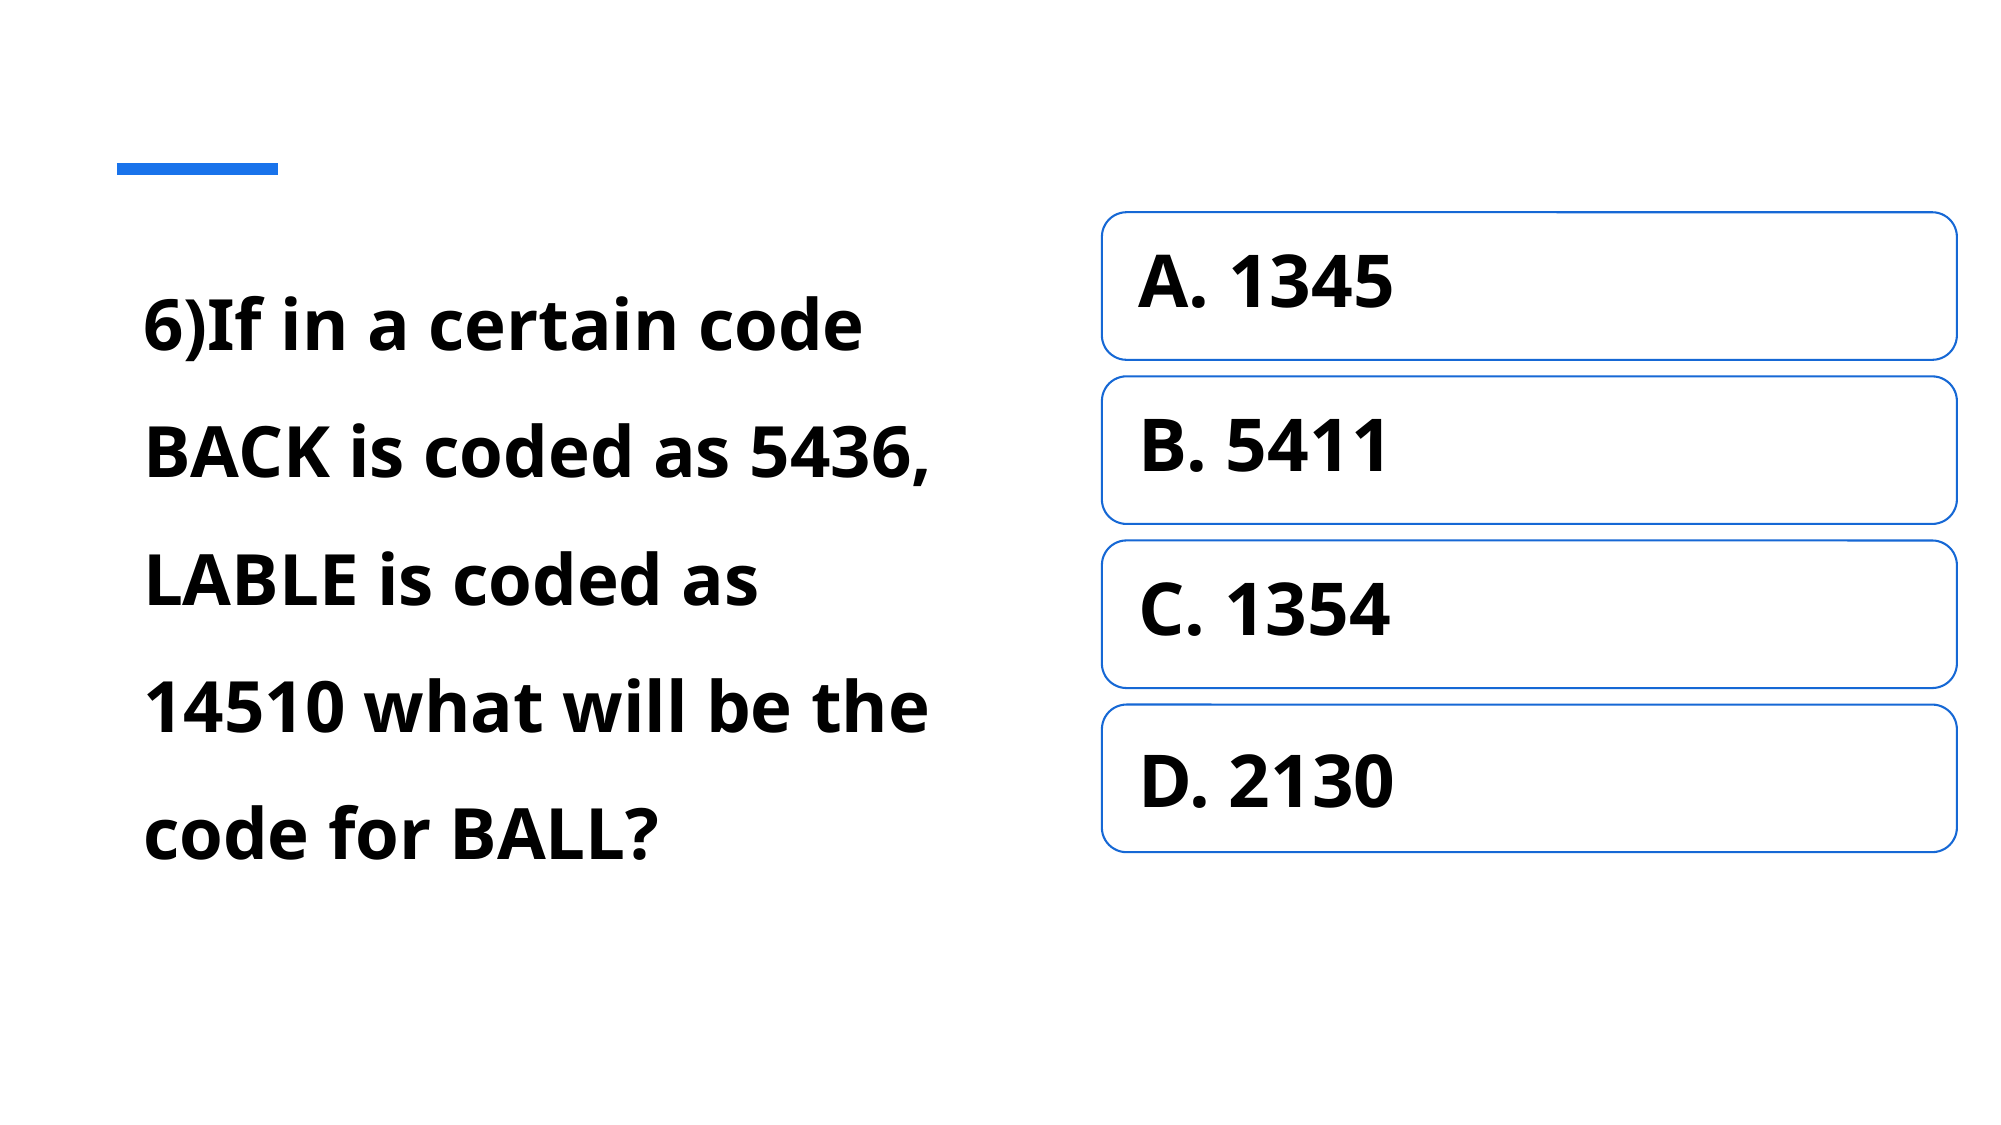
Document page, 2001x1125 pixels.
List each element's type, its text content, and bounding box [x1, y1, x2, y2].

list 6)If in a certain code BACK is coded as 5436, LABLE is coded as 14510 what will be the code for BALL? [128, 230, 984, 894]
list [1101, 208, 1957, 856]
